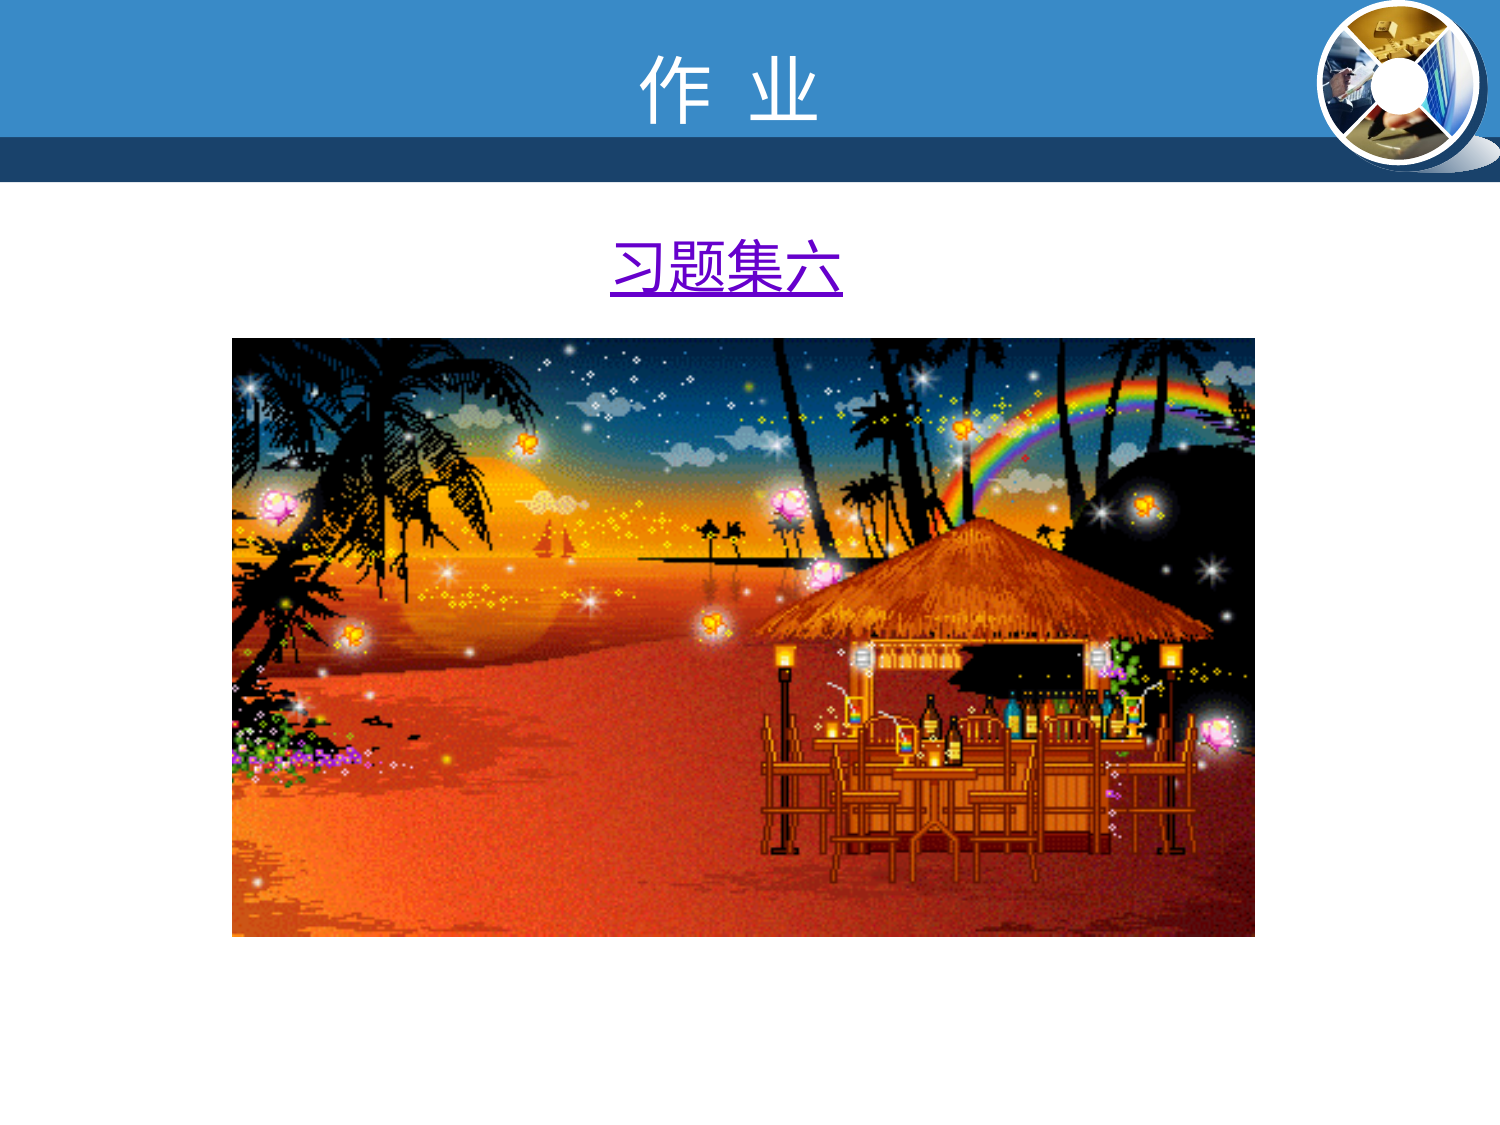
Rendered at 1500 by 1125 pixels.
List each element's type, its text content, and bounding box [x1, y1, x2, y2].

text_box 习题集六 [332, 222, 1121, 322]
text_box 作 业 [601, 36, 859, 141]
picture [1418, 29, 1474, 137]
picture [1347, 6, 1448, 63]
picture [1322, 30, 1379, 134]
picture [1345, 105, 1449, 160]
picture [231, 338, 1255, 937]
